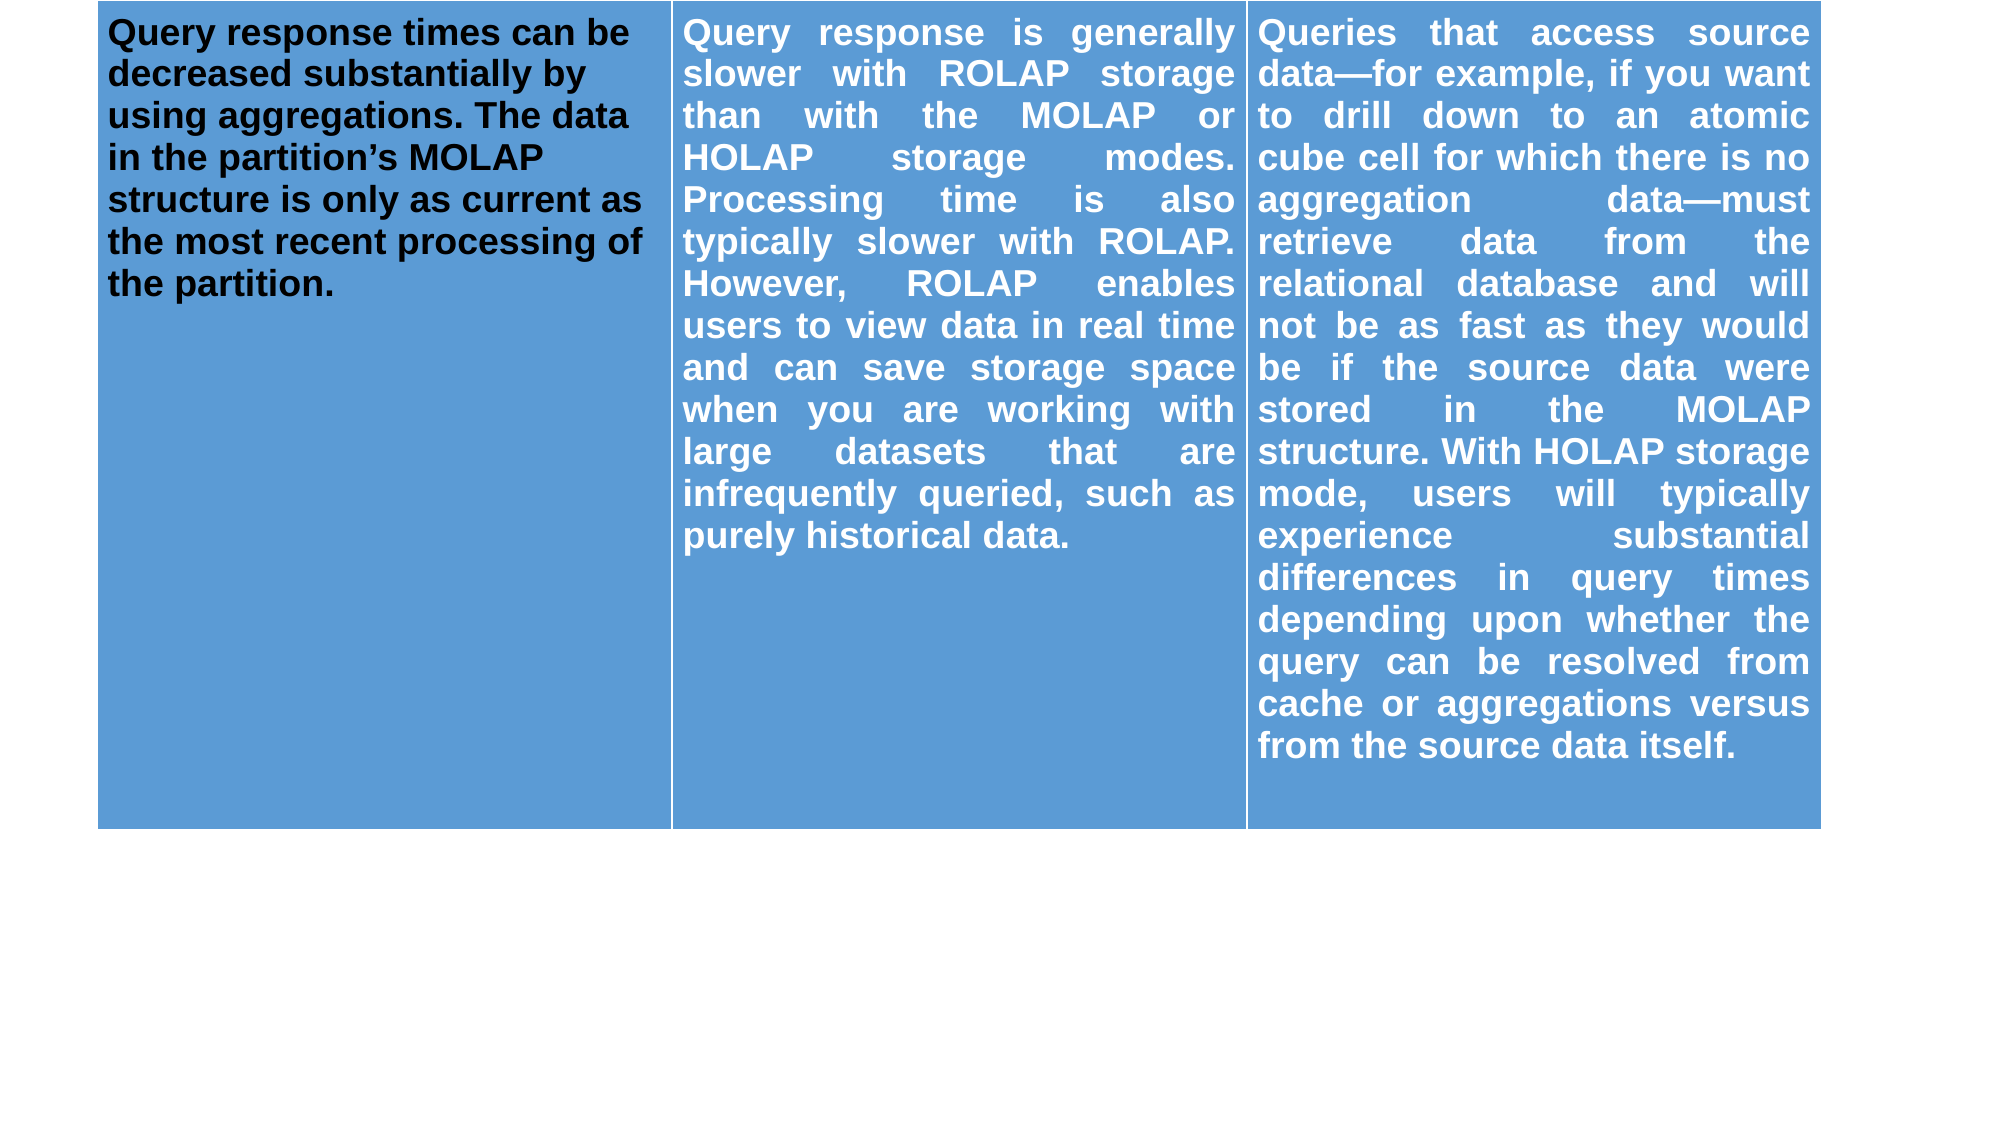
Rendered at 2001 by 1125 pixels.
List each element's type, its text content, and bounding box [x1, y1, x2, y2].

table_header Query response is generally slower with ROLAP storage than with the MOLAP or HOLAP storage modes. Processing time is also typically slower with ROLAP. However, ROLAP enables users to view data in real time and can save storage space when you are working with large datasets that are infrequently queried, such as purely historical data. [673, 1, 1246, 829]
table_header Queries that access source data—for example, if you want to drill down to an atomic cube cell for which there is no aggregation data—must retrieve data from the relational database and will not be as fast as they would be if the source data were stored in the MOLAP structure. With HOLAP storage mode, users will typically experience substantial differences in query times depending upon whether the query can be resolved from cache or aggregations versus from the source data itself. [1248, 1, 1821, 829]
table_header Query response times can be decreased substantially by using aggregations. The data in the partition’s MOLAP structure is only as current as the most recent processing of the partition. [98, 1, 671, 829]
